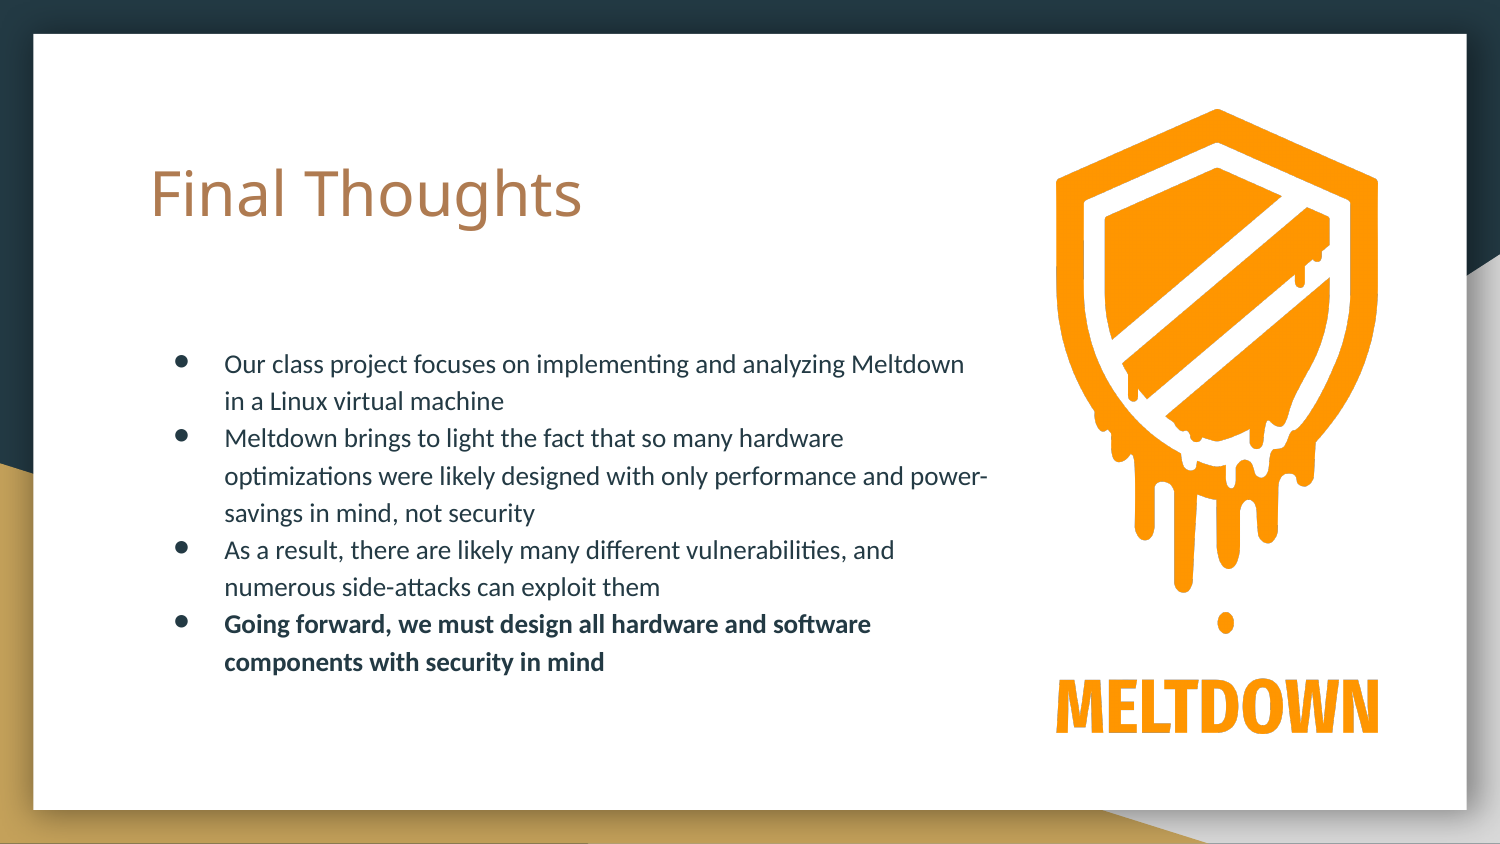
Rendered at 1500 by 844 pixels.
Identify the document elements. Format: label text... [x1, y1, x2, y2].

title Final Thoughts [134, 138, 1051, 296]
picture [1056, 109, 1379, 735]
list Our class project focuses on implementing and analyzing Meltdown in a Linux virtual machine Meltdown brings to light the fact that so many hardware optimizations were likely designed with only performance and power-savings in mind, not security As a result, there are likely many different vulnerabilities, and numerous side-attacks can exploit them Going forward, we must design all hardware and software components with security in mind [134, 326, 1005, 729]
